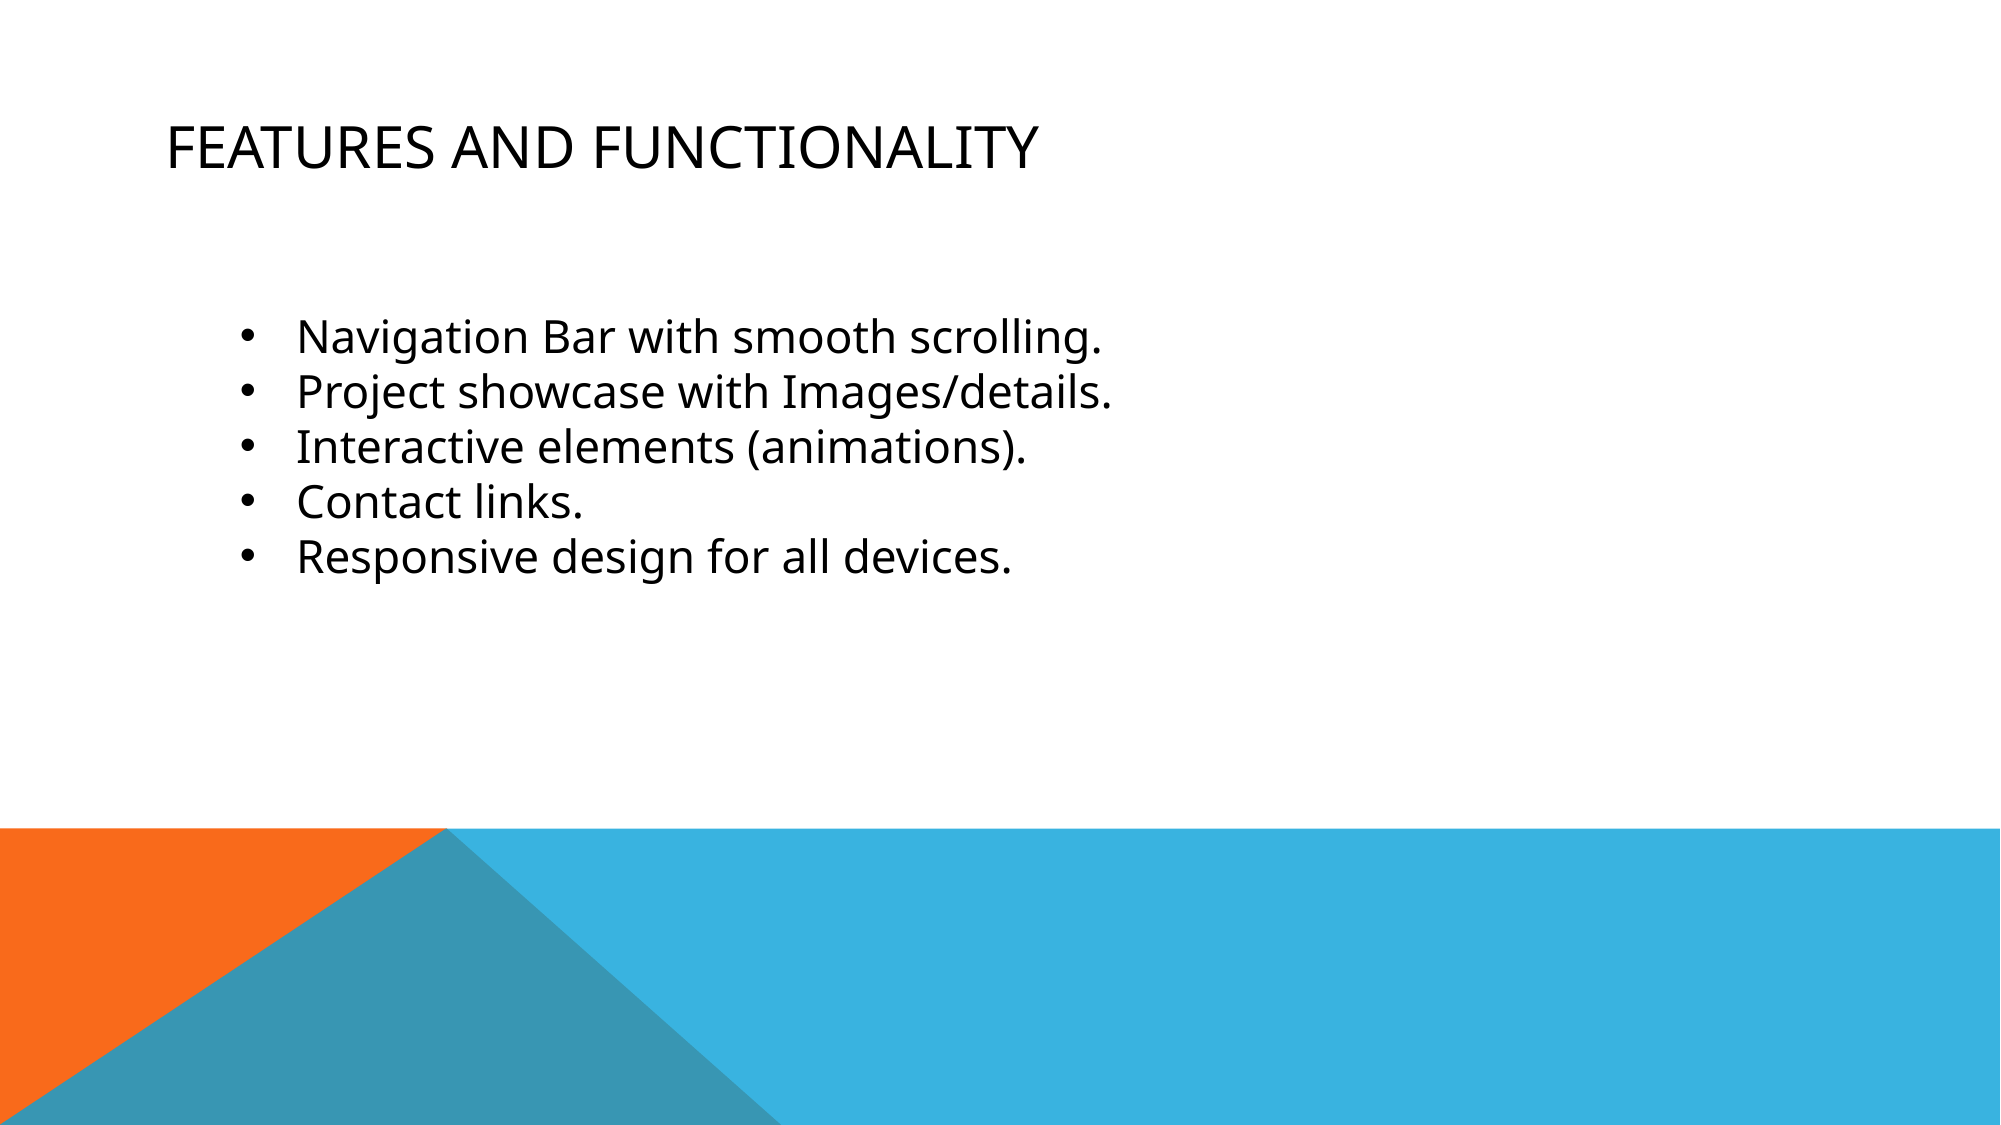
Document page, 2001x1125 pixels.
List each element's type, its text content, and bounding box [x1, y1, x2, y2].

text_box Navigation Bar with smooth scrolling. Project showcase with Images/details. Interactive elements (animations). Contact links. Responsive design for all devices. [225, 299, 1463, 645]
title FEATURES AND FUNCTIONALITY [150, 99, 1163, 190]
